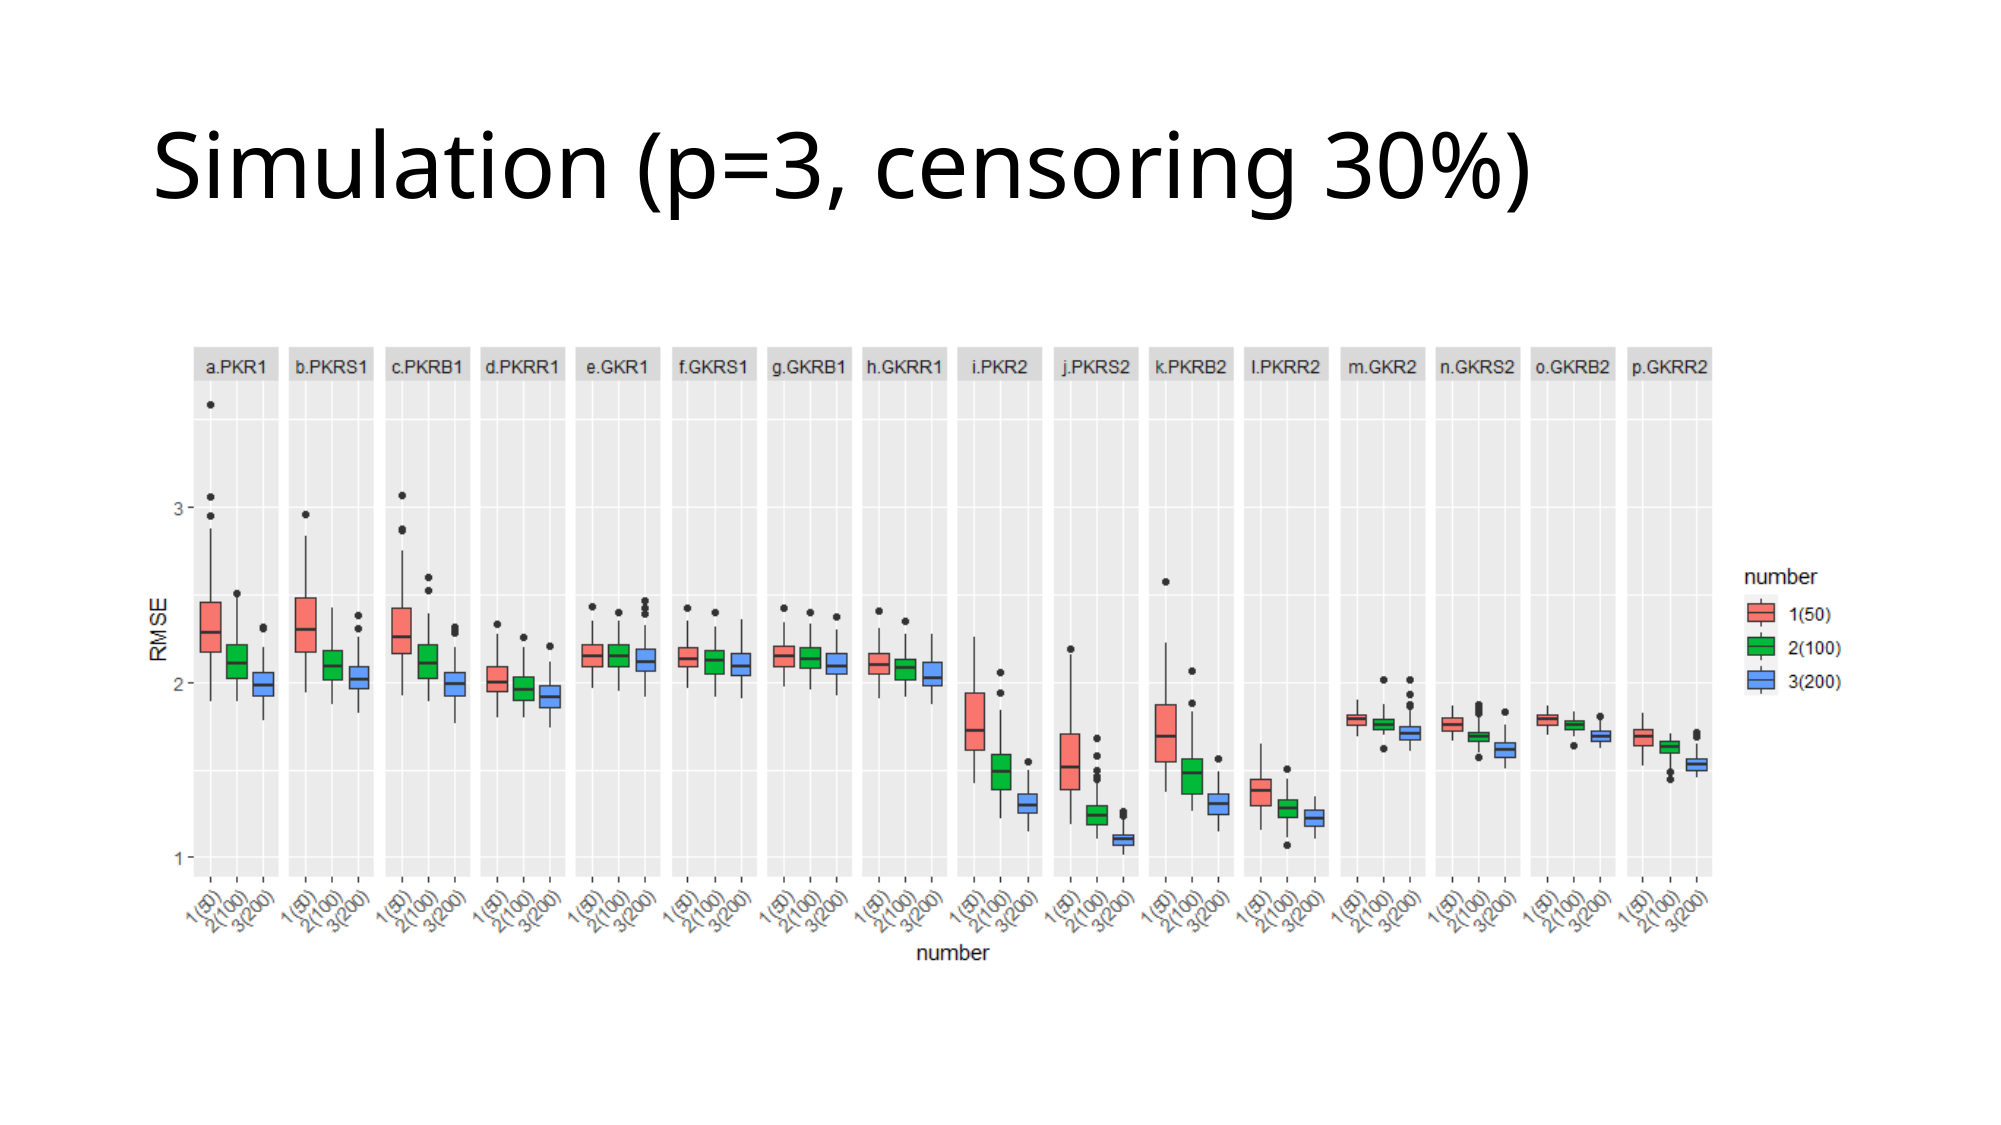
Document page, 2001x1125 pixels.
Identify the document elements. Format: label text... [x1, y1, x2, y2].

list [137, 337, 1863, 976]
title Simulation (p=3, censoring 30%) [137, 59, 1863, 278]
